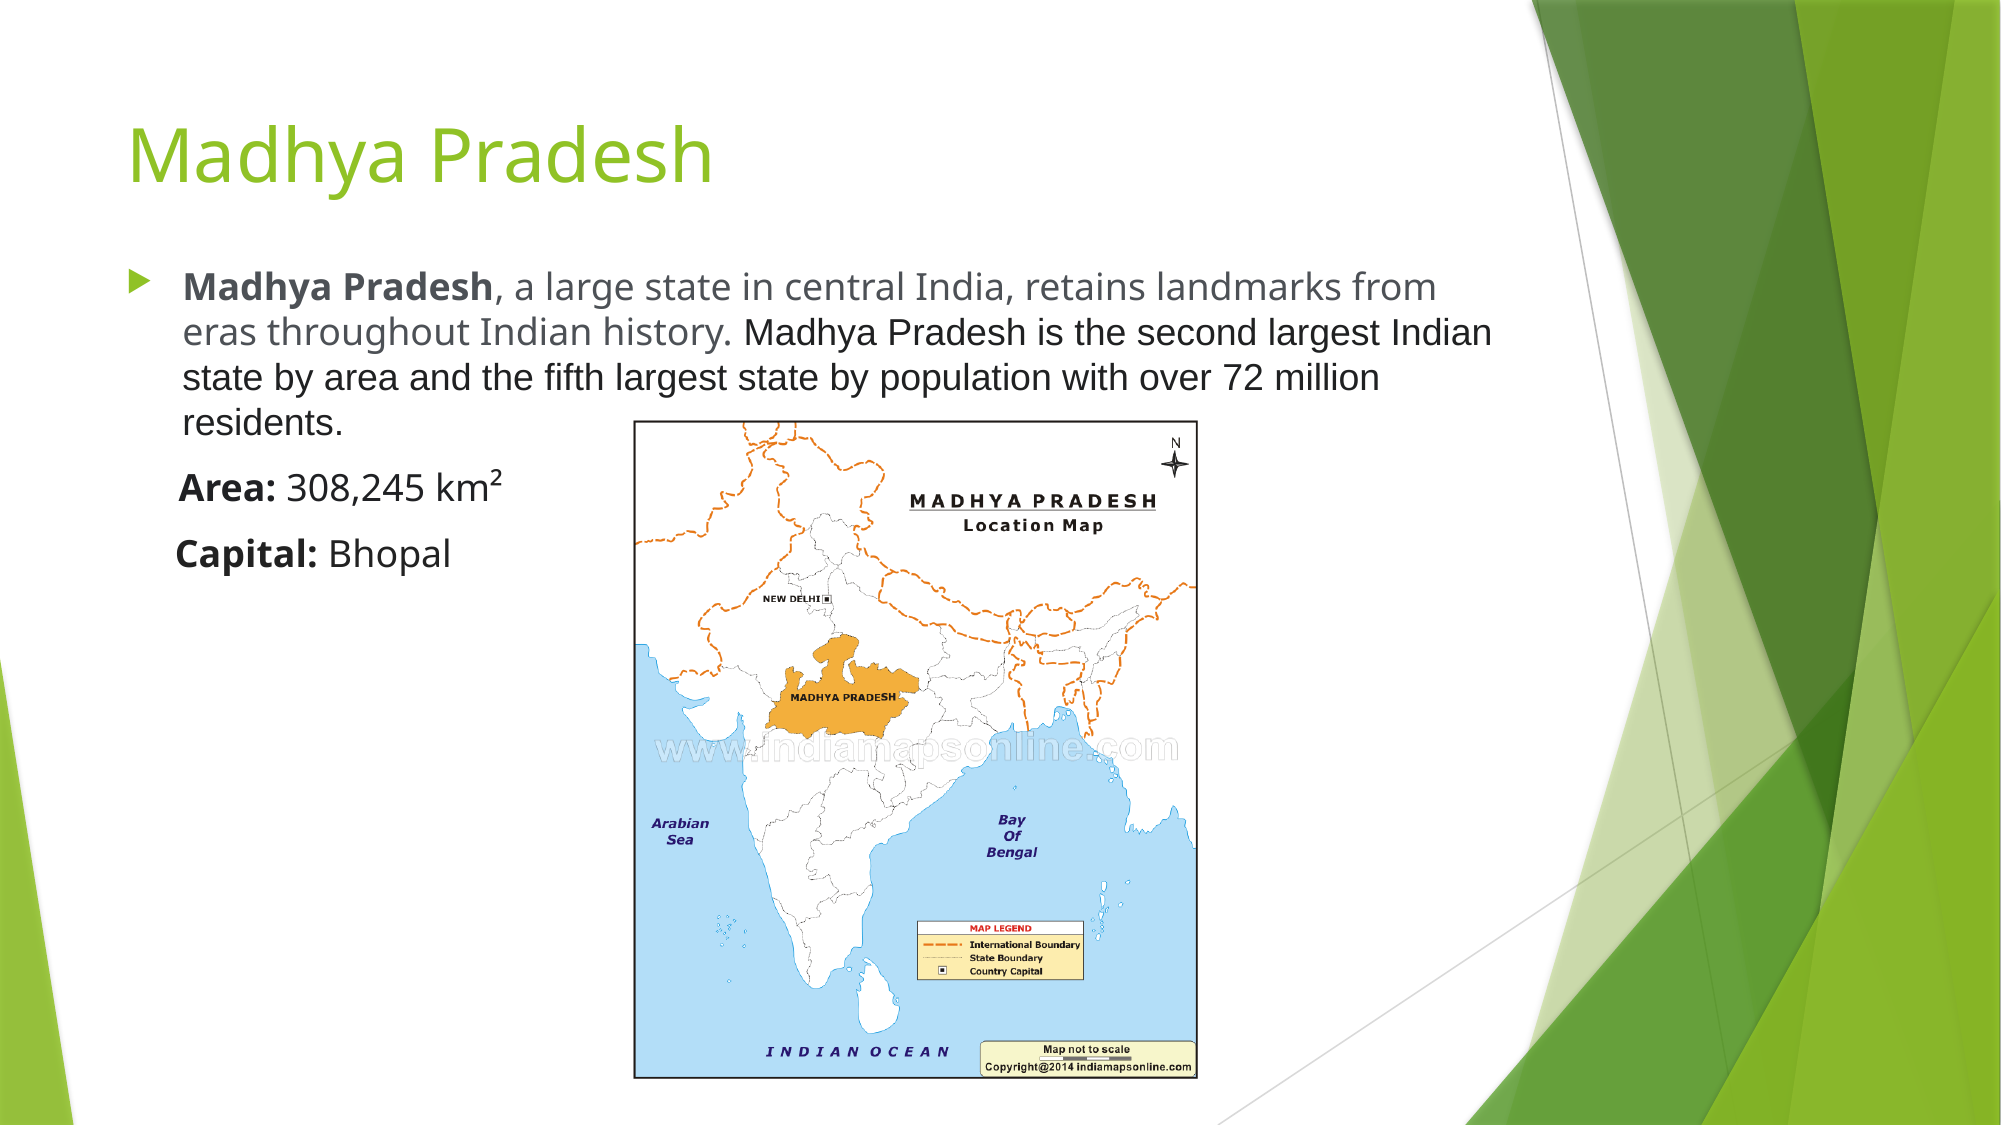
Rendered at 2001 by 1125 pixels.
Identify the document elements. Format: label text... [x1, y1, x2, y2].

picture [632, 420, 1198, 1079]
list Madhya Pradesh, a large state in central India, retains landmarks from eras throughout Indian history. Madhya Pradesh is the second largest Indian state by area and the fifth largest state by population with over 72 million residents. Area: 308,245 km² Capital: Bhopal [111, 255, 1522, 892]
title Madhya Pradesh [111, 99, 1522, 255]
